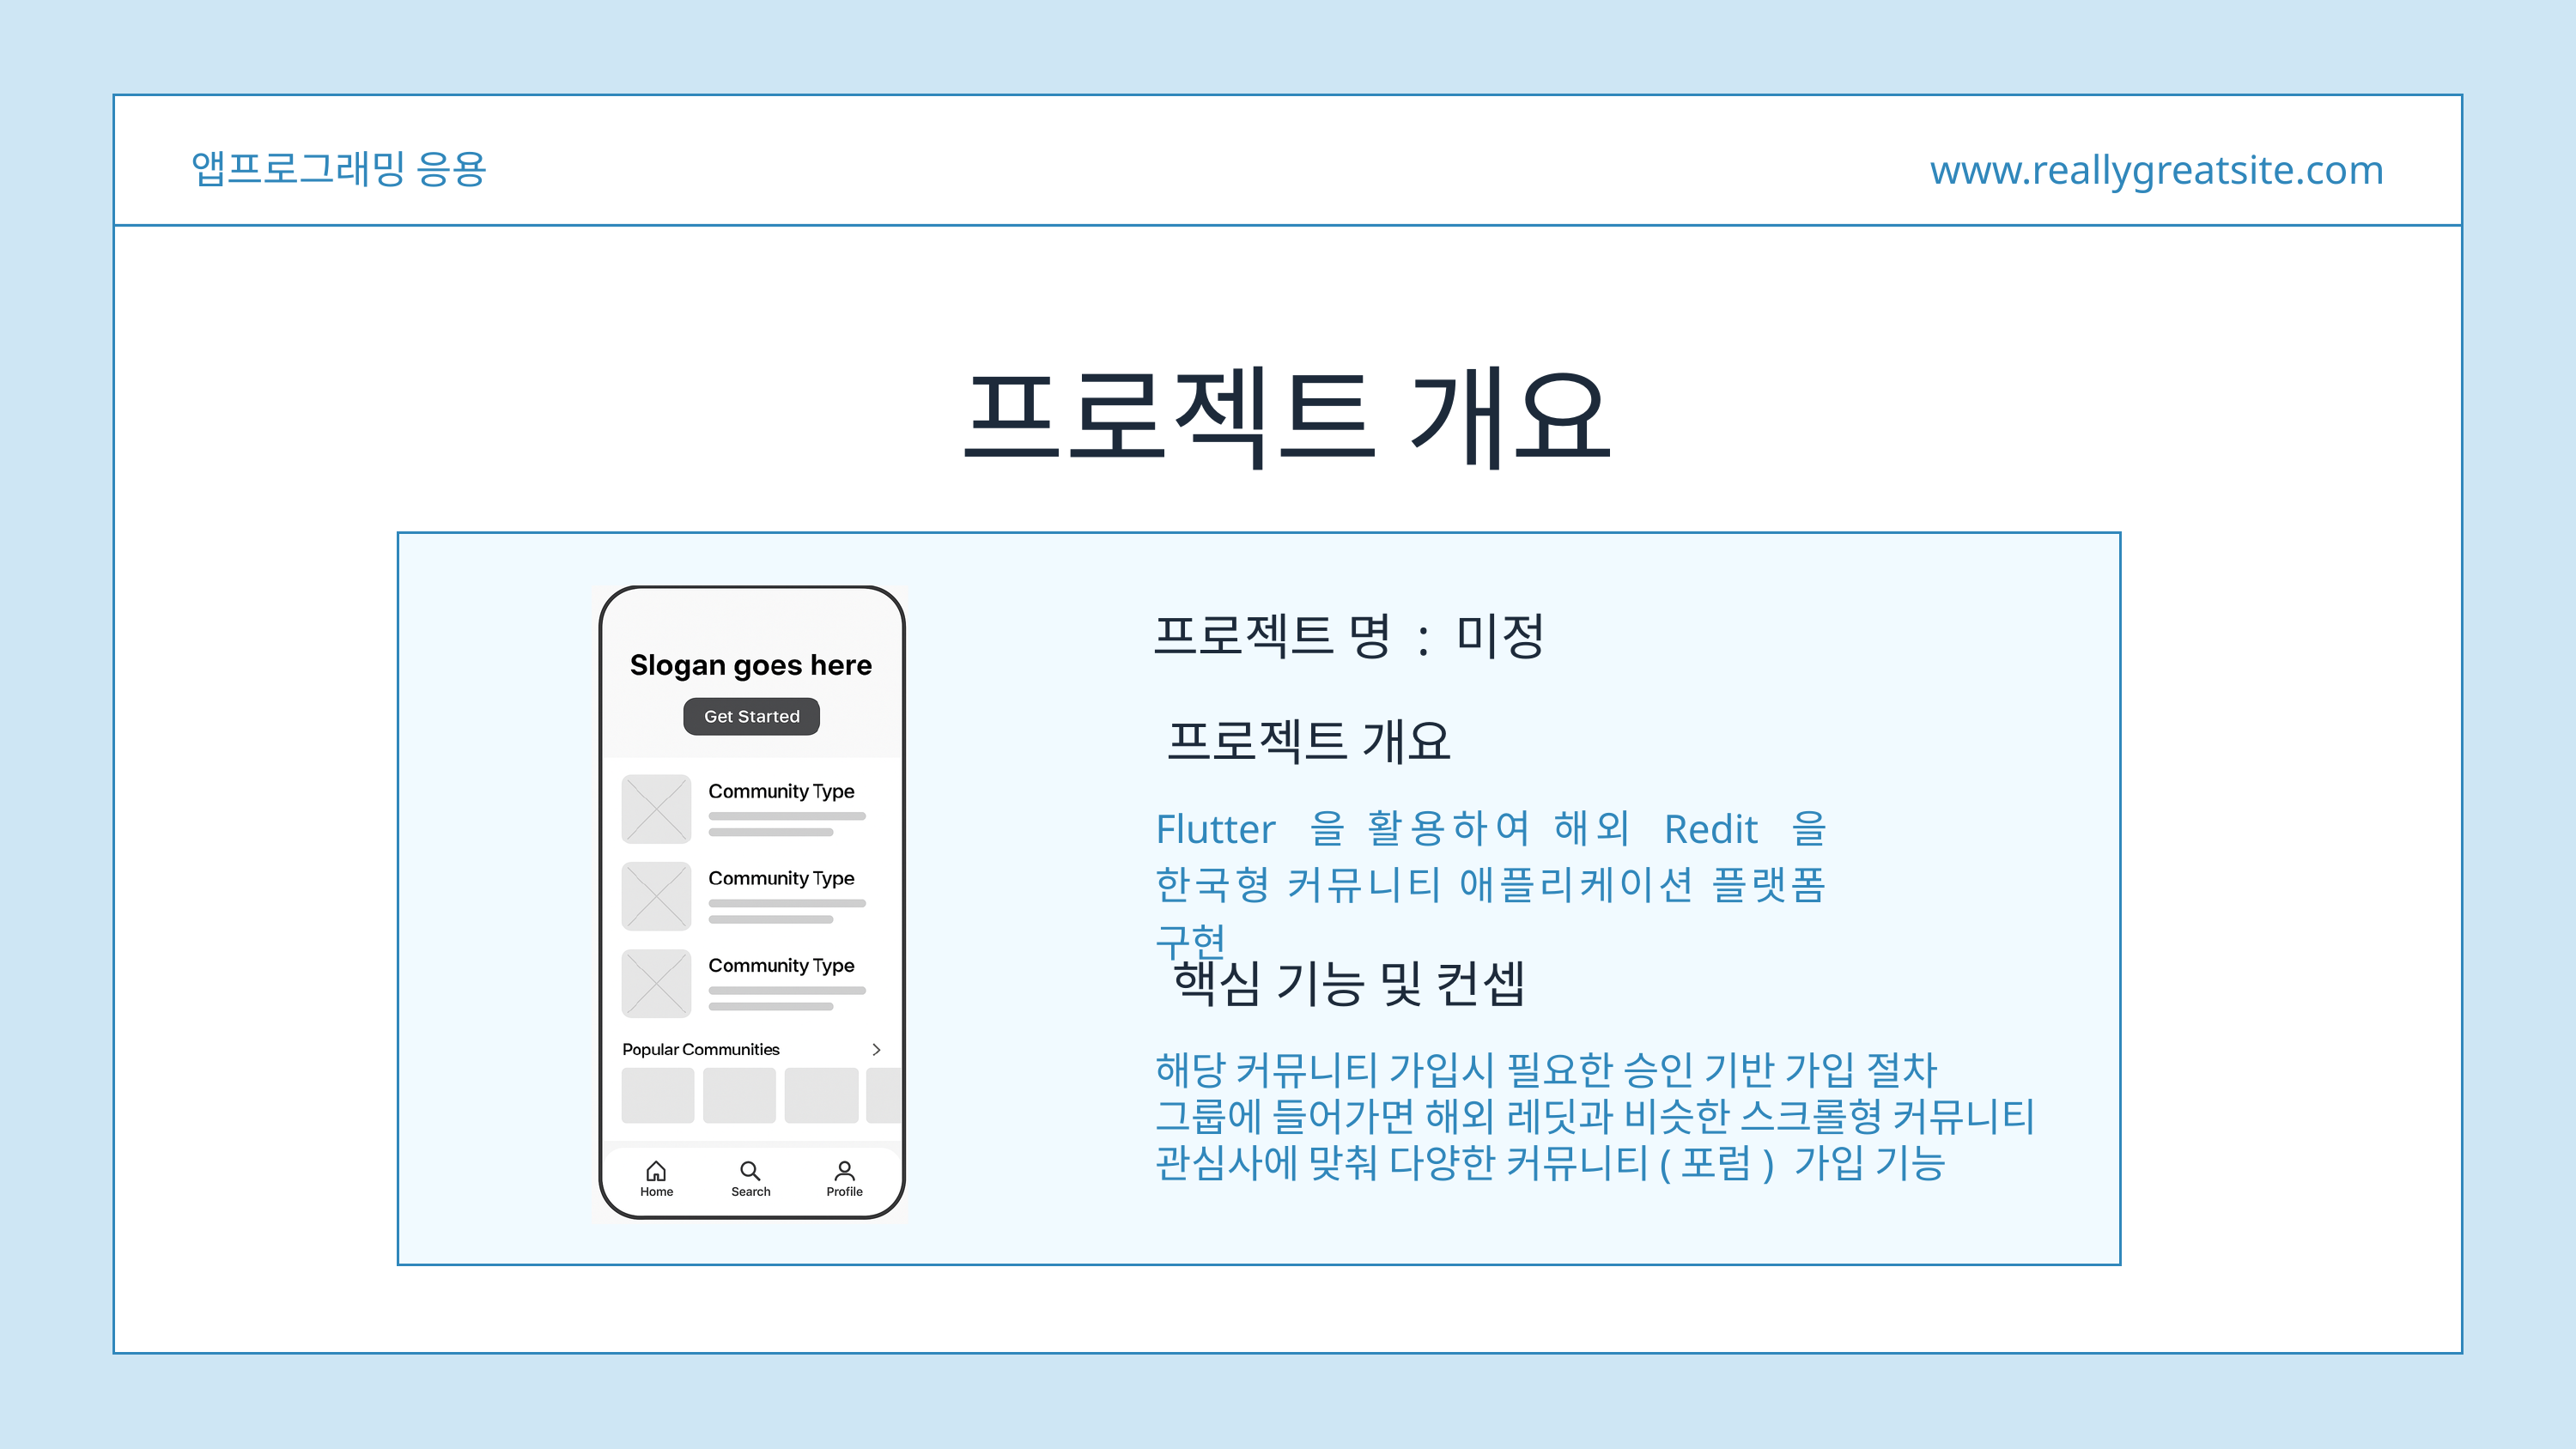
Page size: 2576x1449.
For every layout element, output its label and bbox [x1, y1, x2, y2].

text_box [398, 532, 2121, 1265]
text_box [113, 94, 2463, 1354]
